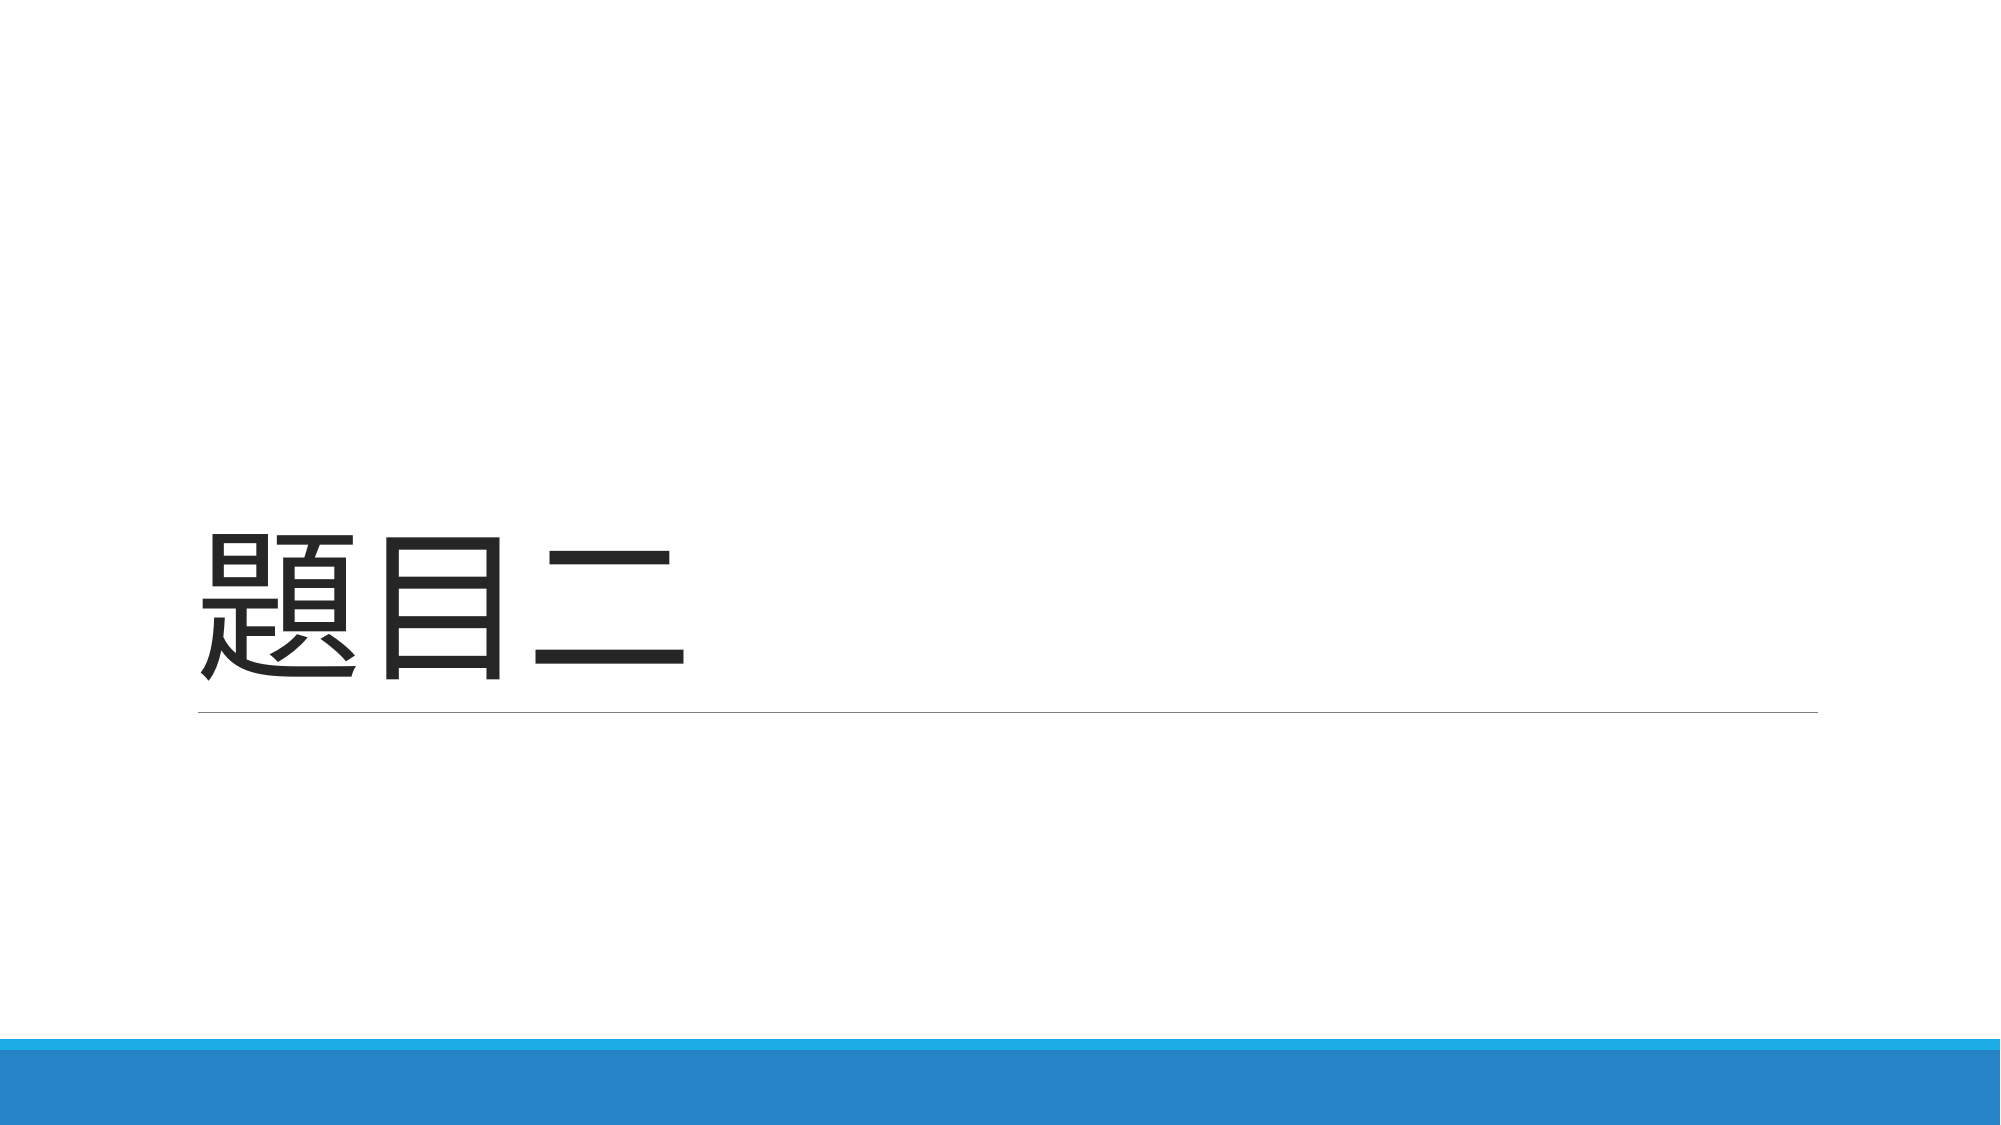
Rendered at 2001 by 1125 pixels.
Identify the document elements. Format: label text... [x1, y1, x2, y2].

title 題目二 [180, 124, 1830, 710]
